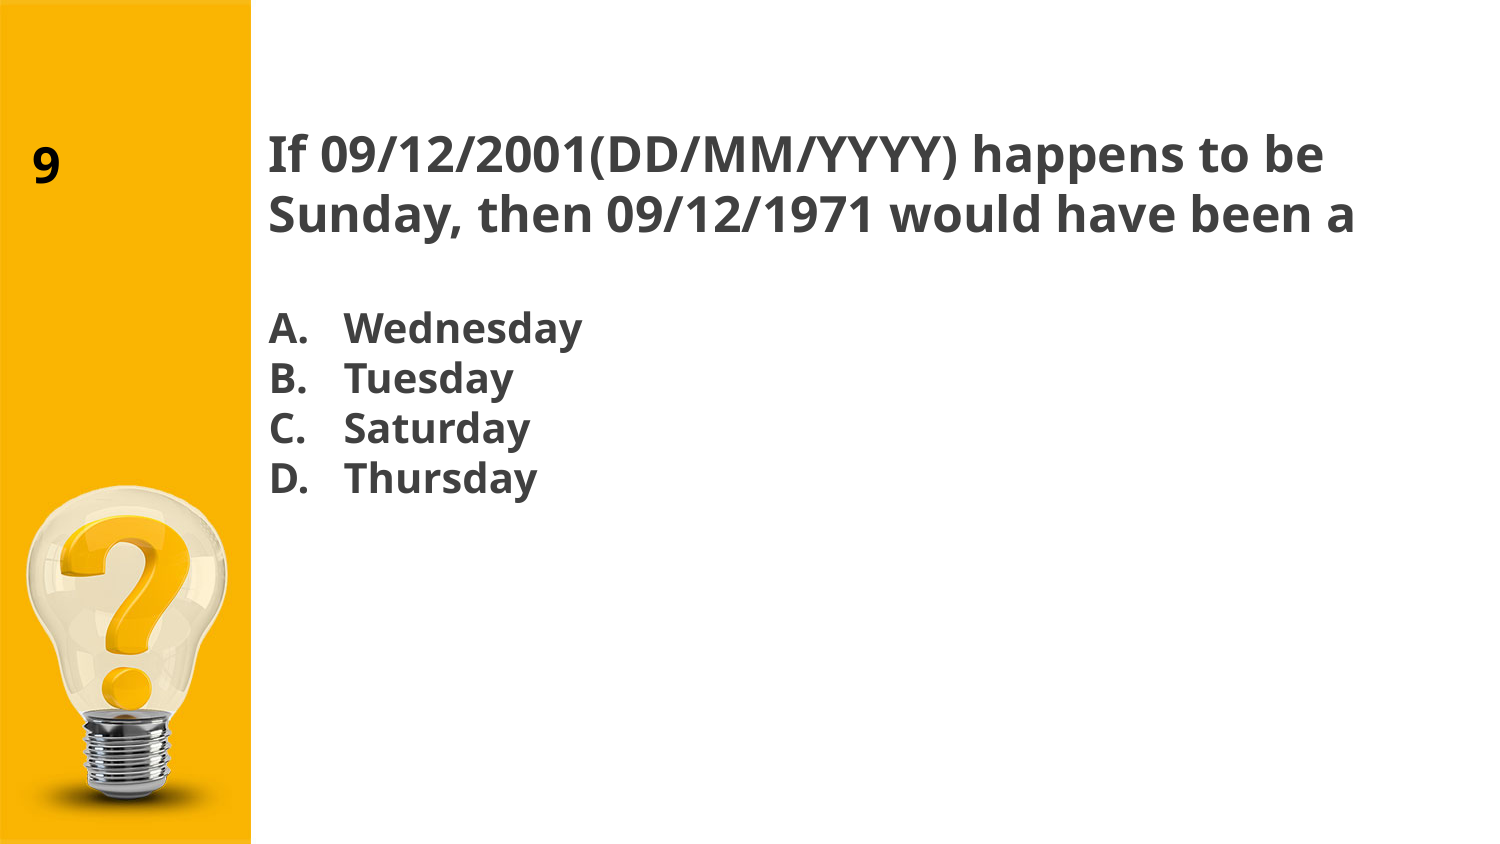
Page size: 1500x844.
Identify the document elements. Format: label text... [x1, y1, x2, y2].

picture [0, 0, 1500, 844]
text_box If 09/12/2001(DD/MM/YYYY) happens to be Sunday, then 09/12/1971 would have been a Wednesday Tuesday Saturday Thursday [253, 114, 1500, 630]
text_box 9 [17, 126, 124, 202]
